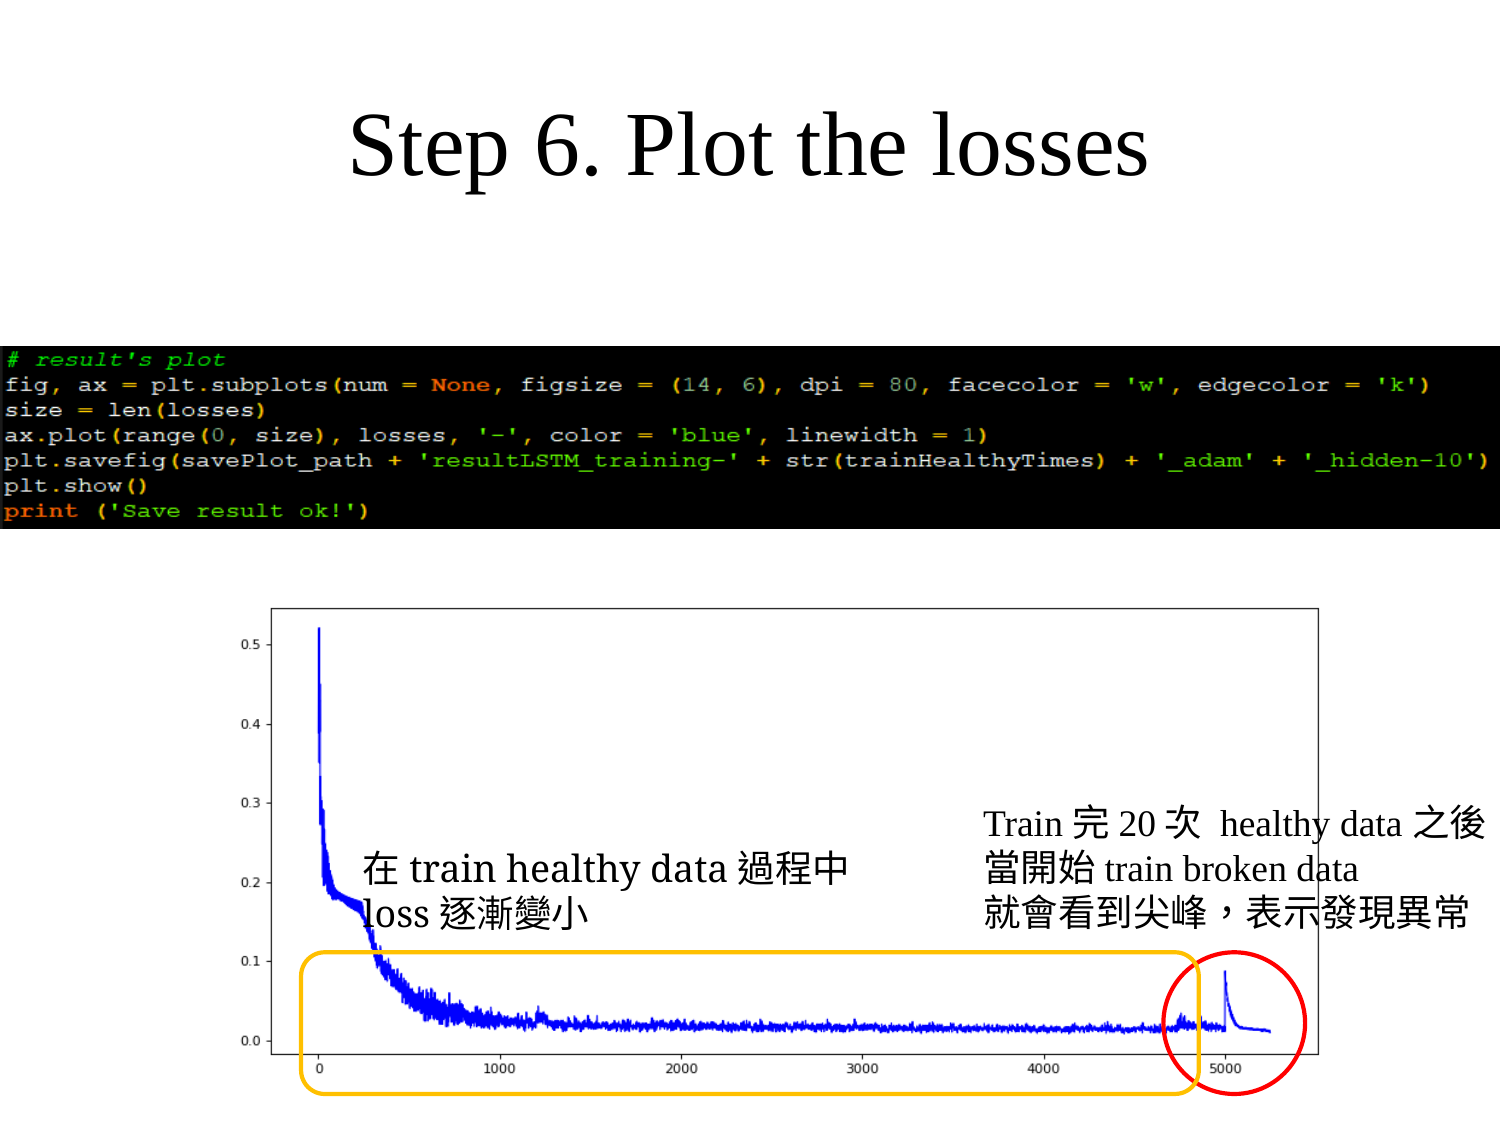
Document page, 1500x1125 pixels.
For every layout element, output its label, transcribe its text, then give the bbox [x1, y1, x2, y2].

text_box Train完20次 healthy data之後 當開始train broken data 就會看到尖峰，表示發現異常 [1458, 791, 1500, 941]
picture [101, 538, 1453, 1118]
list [0, 345, 1500, 530]
title Step 6. Plot the losses [75, 45, 1425, 233]
